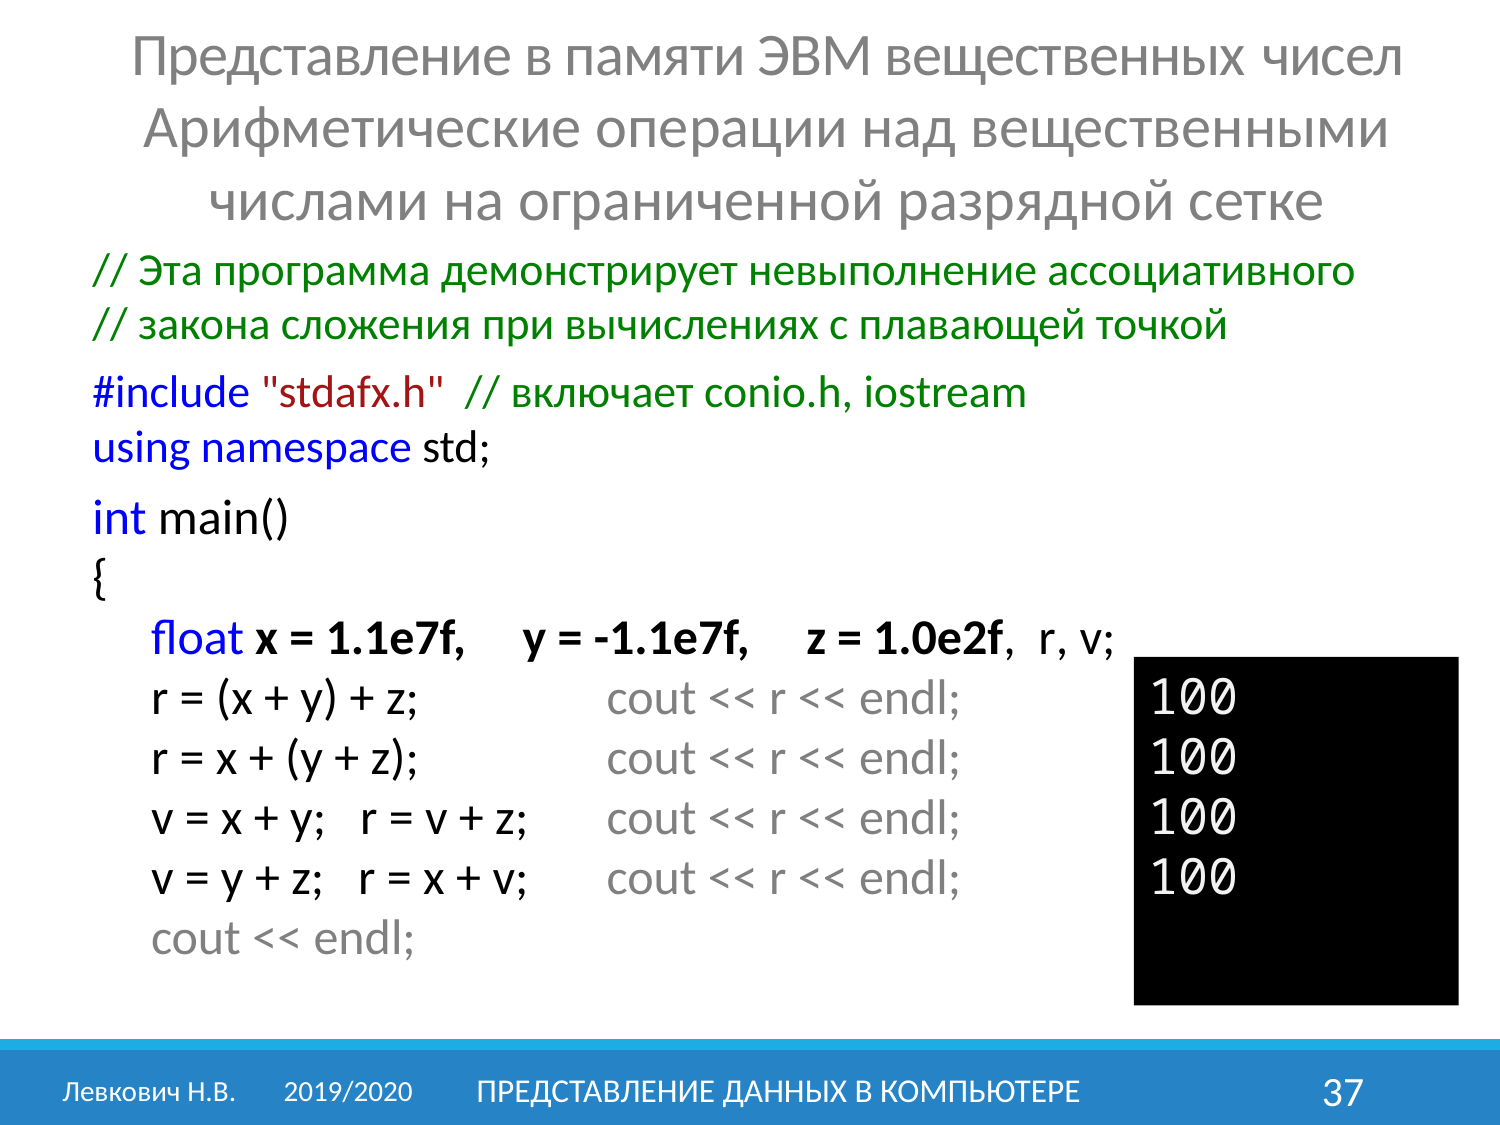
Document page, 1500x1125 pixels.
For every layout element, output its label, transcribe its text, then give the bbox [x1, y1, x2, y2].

text_box // Эта программа демонстрирует невыполнение ассоциативного // закона сложения при вычислениях с плавающей точкой #include "stdafx.h" // включает conio.h, iostream using namespace std; int main() { float x = 1.1e7f, y = -1.1e7f, z = 1.0e2f, r, v; r = (x + y) + z; cout << r << endl; r = x + (y + z); cout << r << endl; v = x + y; r = v + z; cout << r << endl; v = y + z; r = x + v; cout << r << endl; cout << endl; [77, 231, 1436, 972]
slide_number Левкович Н.В. 2019/2020 [47, 1059, 440, 1120]
slide_number 37 [1218, 1059, 1380, 1120]
text_box Представление в памяти ЭВМ вещественных чисел Арифметические операции над вещественными числами на ограниченной разрядной сетке [58, 54, 1477, 204]
text_box 100 100 100 100 [1133, 656, 1459, 1006]
footer Представление данных в компьютере [453, 1059, 1105, 1120]
